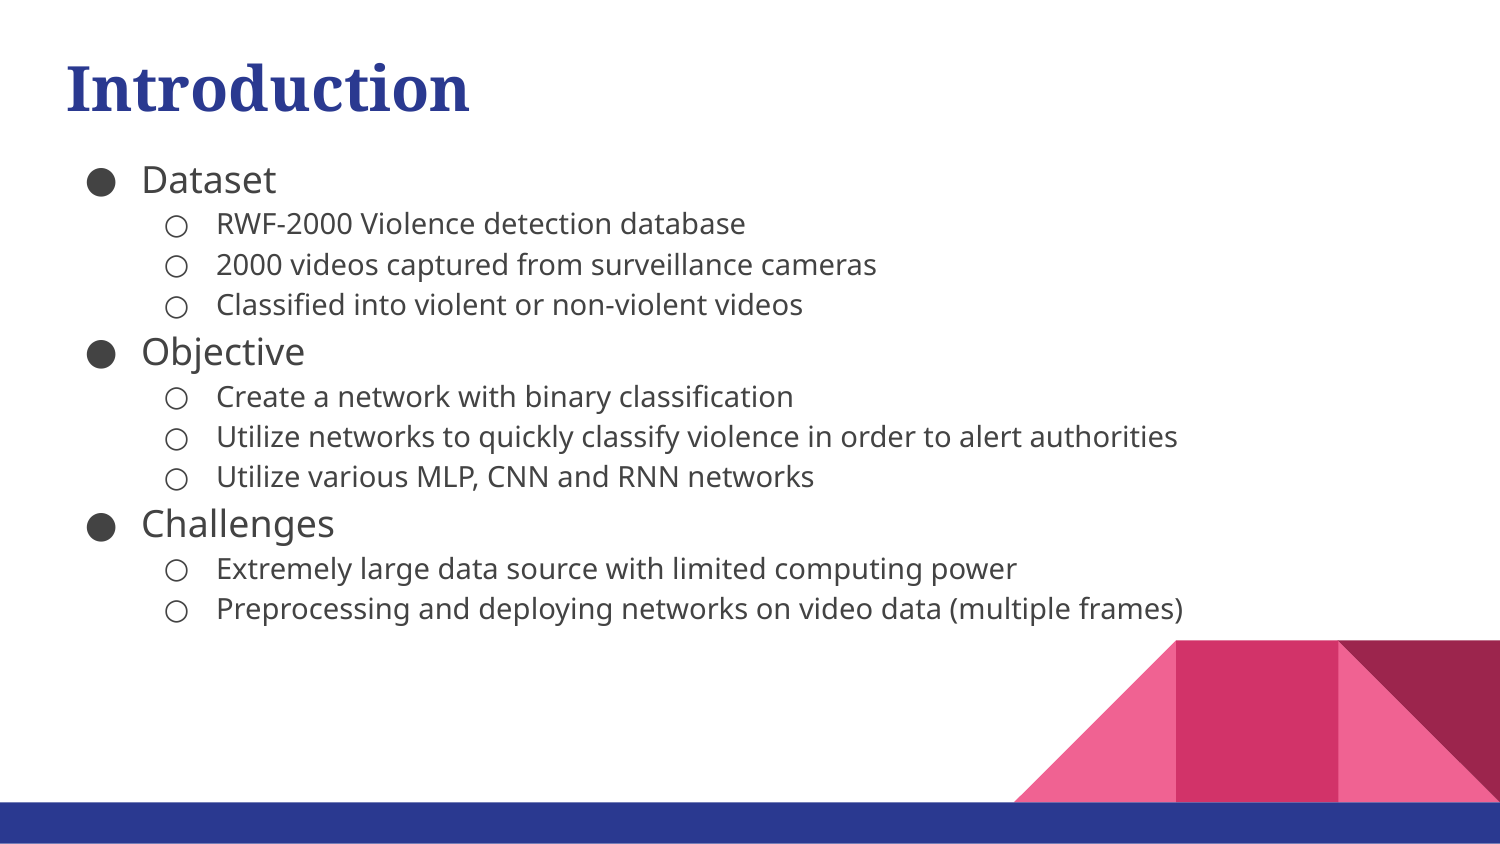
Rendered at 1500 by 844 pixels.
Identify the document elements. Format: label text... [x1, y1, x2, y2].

title Introduction [51, 34, 1449, 133]
list Dataset RWF-2000 Violence detection database 2000 videos captured from surveillance cameras Classified into violent or non-violent videos Objective Create a network with binary classification Utilize networks to quickly classify violence in order to alert authorities Utilize various MLP, CNN and RNN networks Challenges Extremely large data source with limited computing power Preprocessing and deploying networks on video data (multiple frames) [51, 133, 1449, 749]
